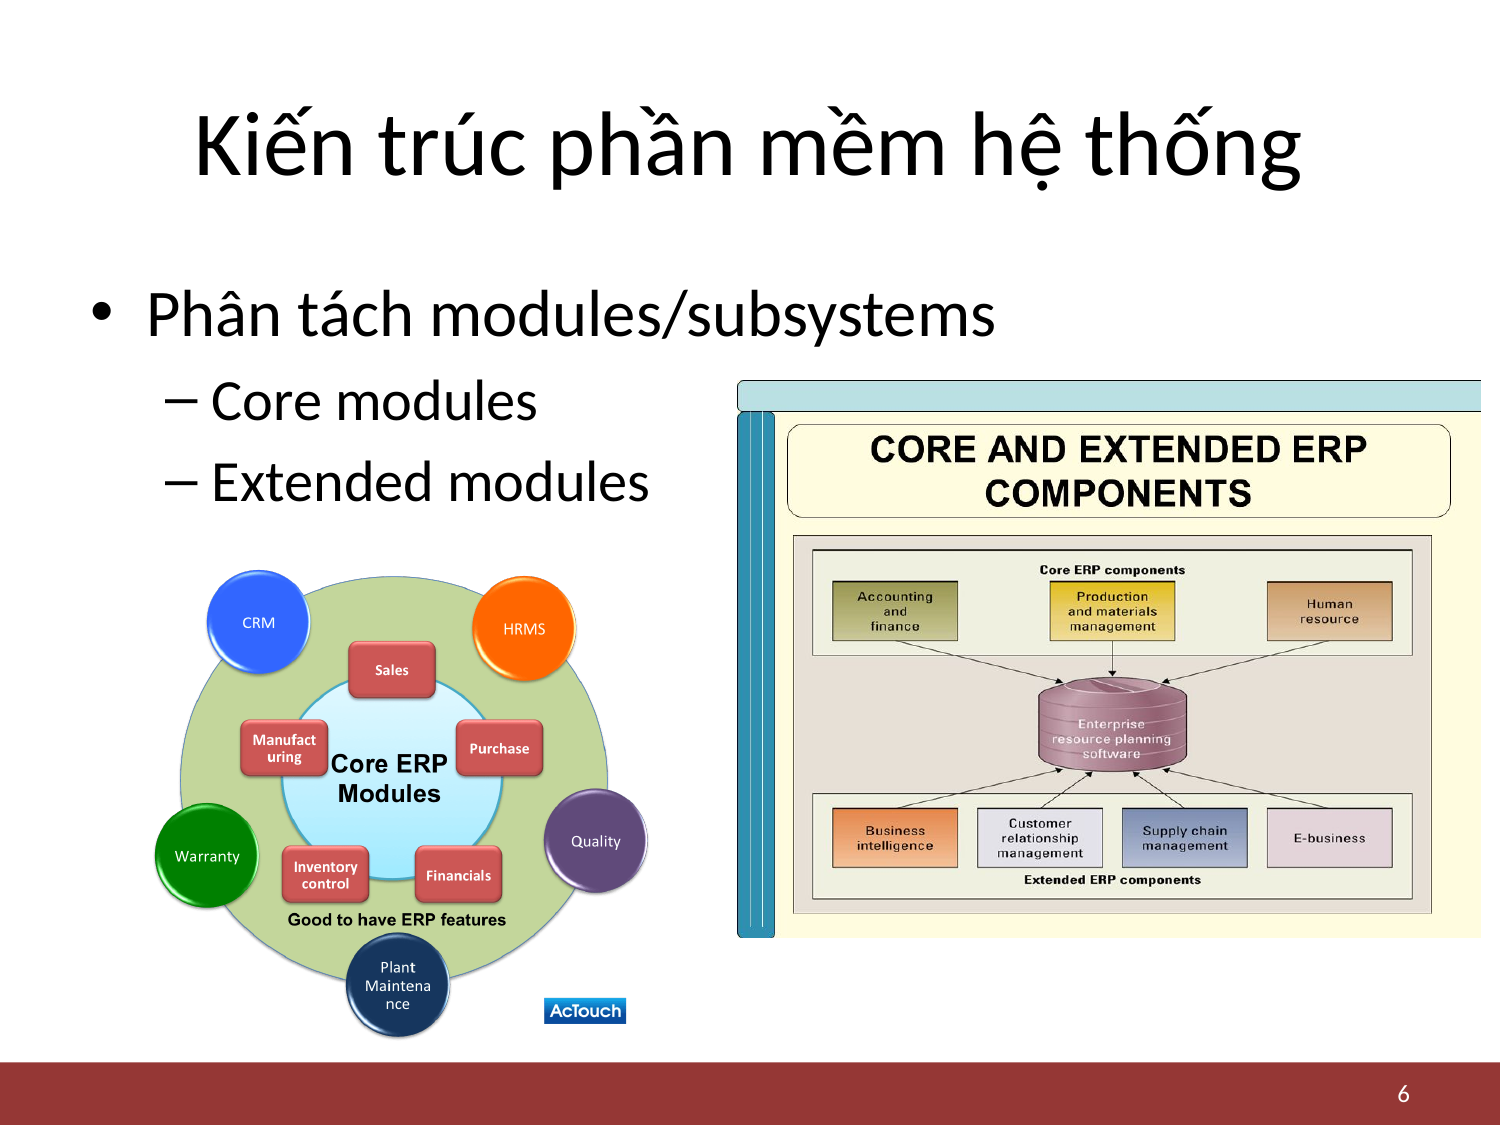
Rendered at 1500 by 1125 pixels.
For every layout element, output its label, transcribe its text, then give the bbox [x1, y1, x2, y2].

title Kiến trúc phần mềm hệ thống [75, 45, 1425, 233]
slide_number 6 [1074, 1072, 1425, 1113]
list Phân tách modules/subsystems Core modules Extended modules [75, 262, 1425, 538]
picture [737, 380, 1481, 938]
picture [149, 567, 653, 1044]
